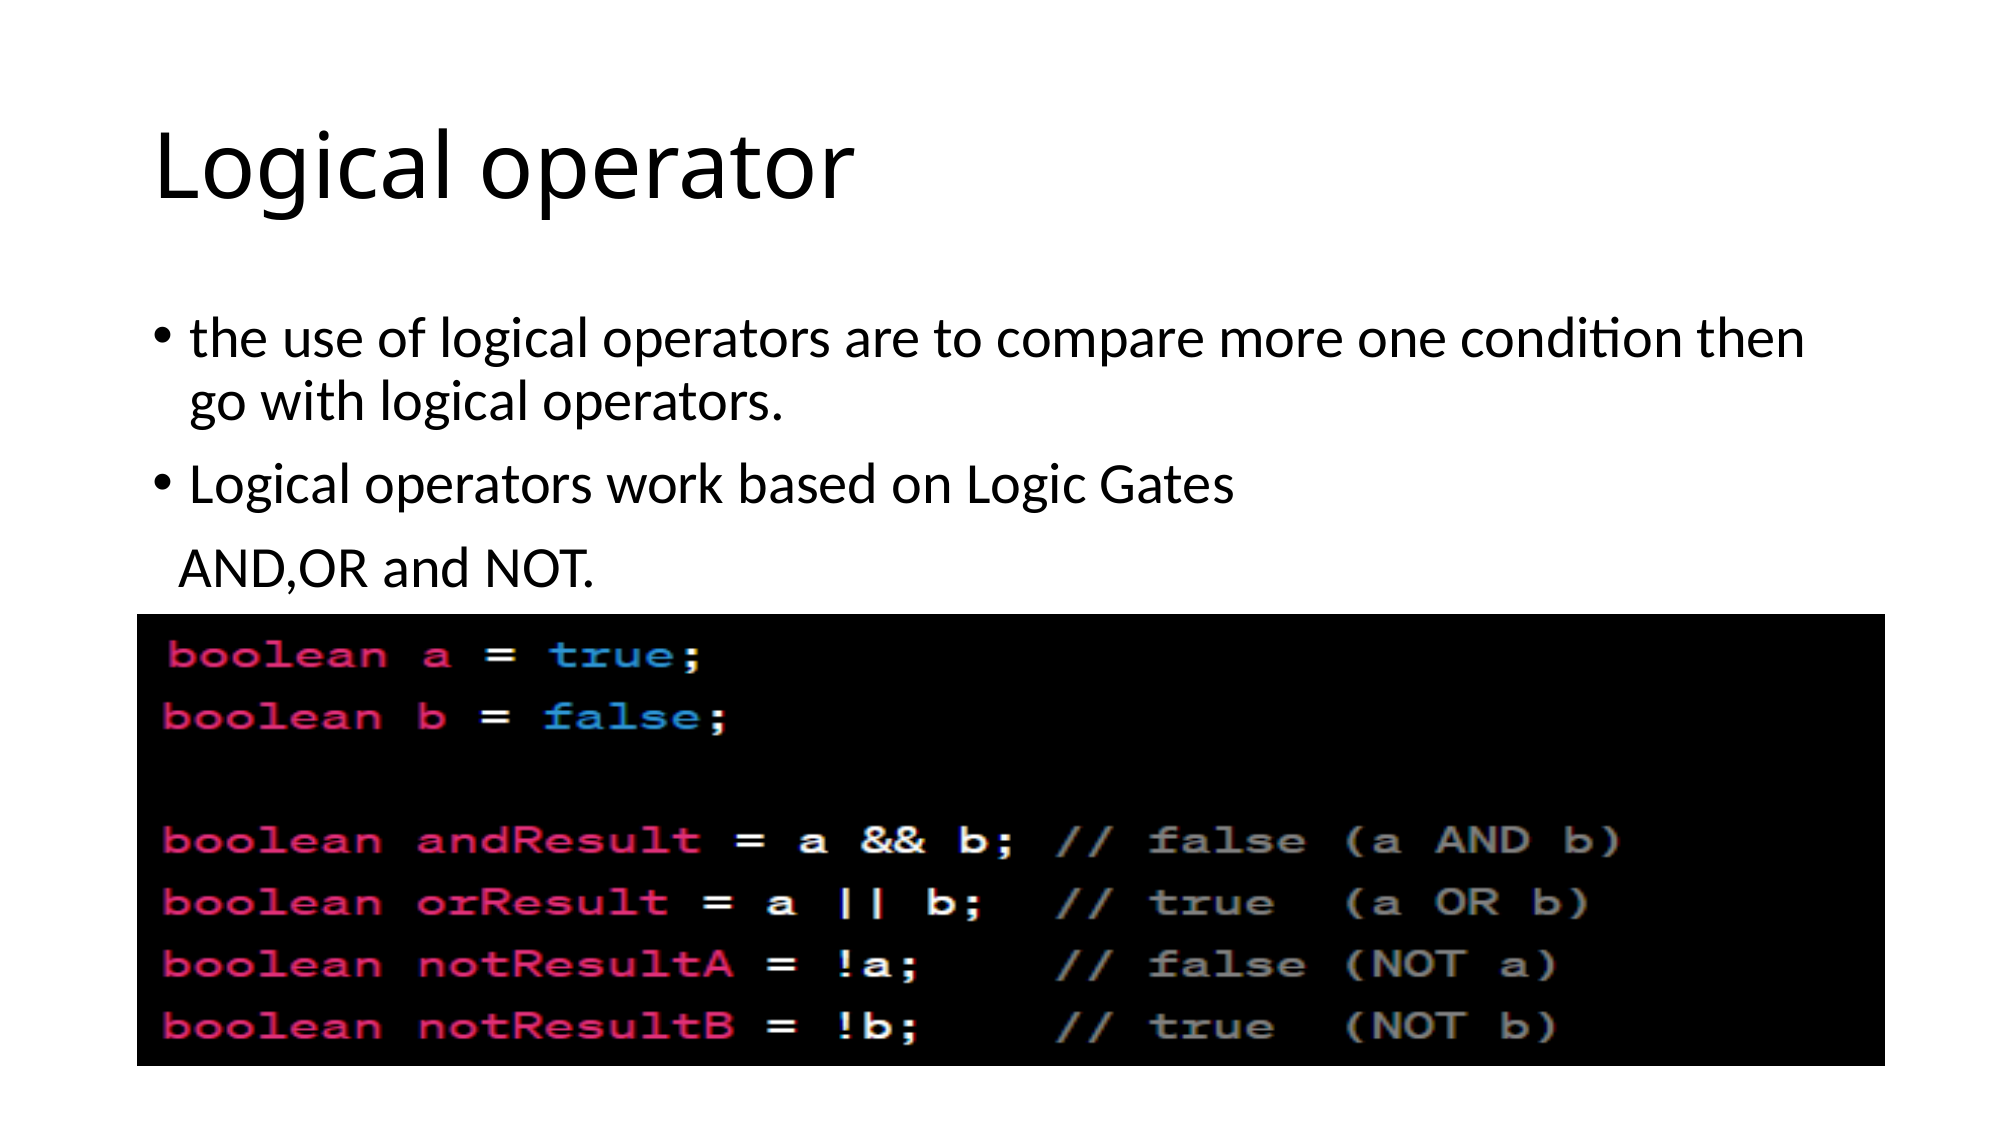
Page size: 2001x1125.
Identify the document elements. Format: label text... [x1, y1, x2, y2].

picture [137, 614, 1885, 1066]
list the use of logical operators are to compare more one condition then go with logical operators. Logical operators work based on Logic Gates AND,OR and NOT. [137, 299, 1863, 614]
title Logical operator [137, 59, 1863, 278]
